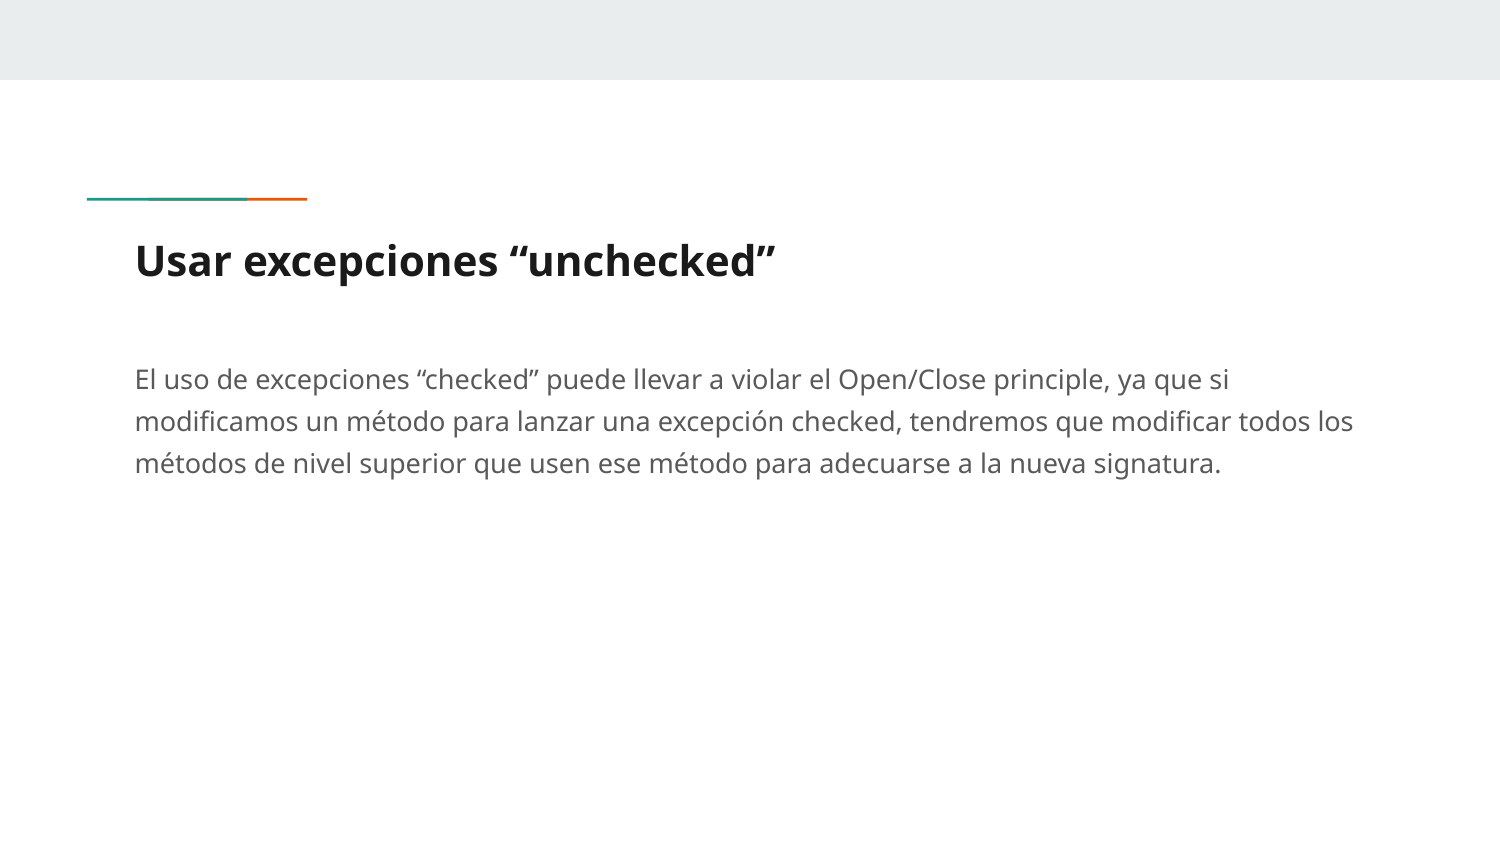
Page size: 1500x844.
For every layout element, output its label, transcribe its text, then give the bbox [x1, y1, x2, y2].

list El uso de excepciones “checked” puede llevar a violar el Open/Close principle, ya que si modificamos un método para lanzar una excepción checked, tendremos que modificar todos los métodos de nivel superior que usen ese método para adecuarse a la nueva signatura. [119, 340, 1381, 712]
title Usar excepciones “unchecked” [119, 216, 1381, 305]
